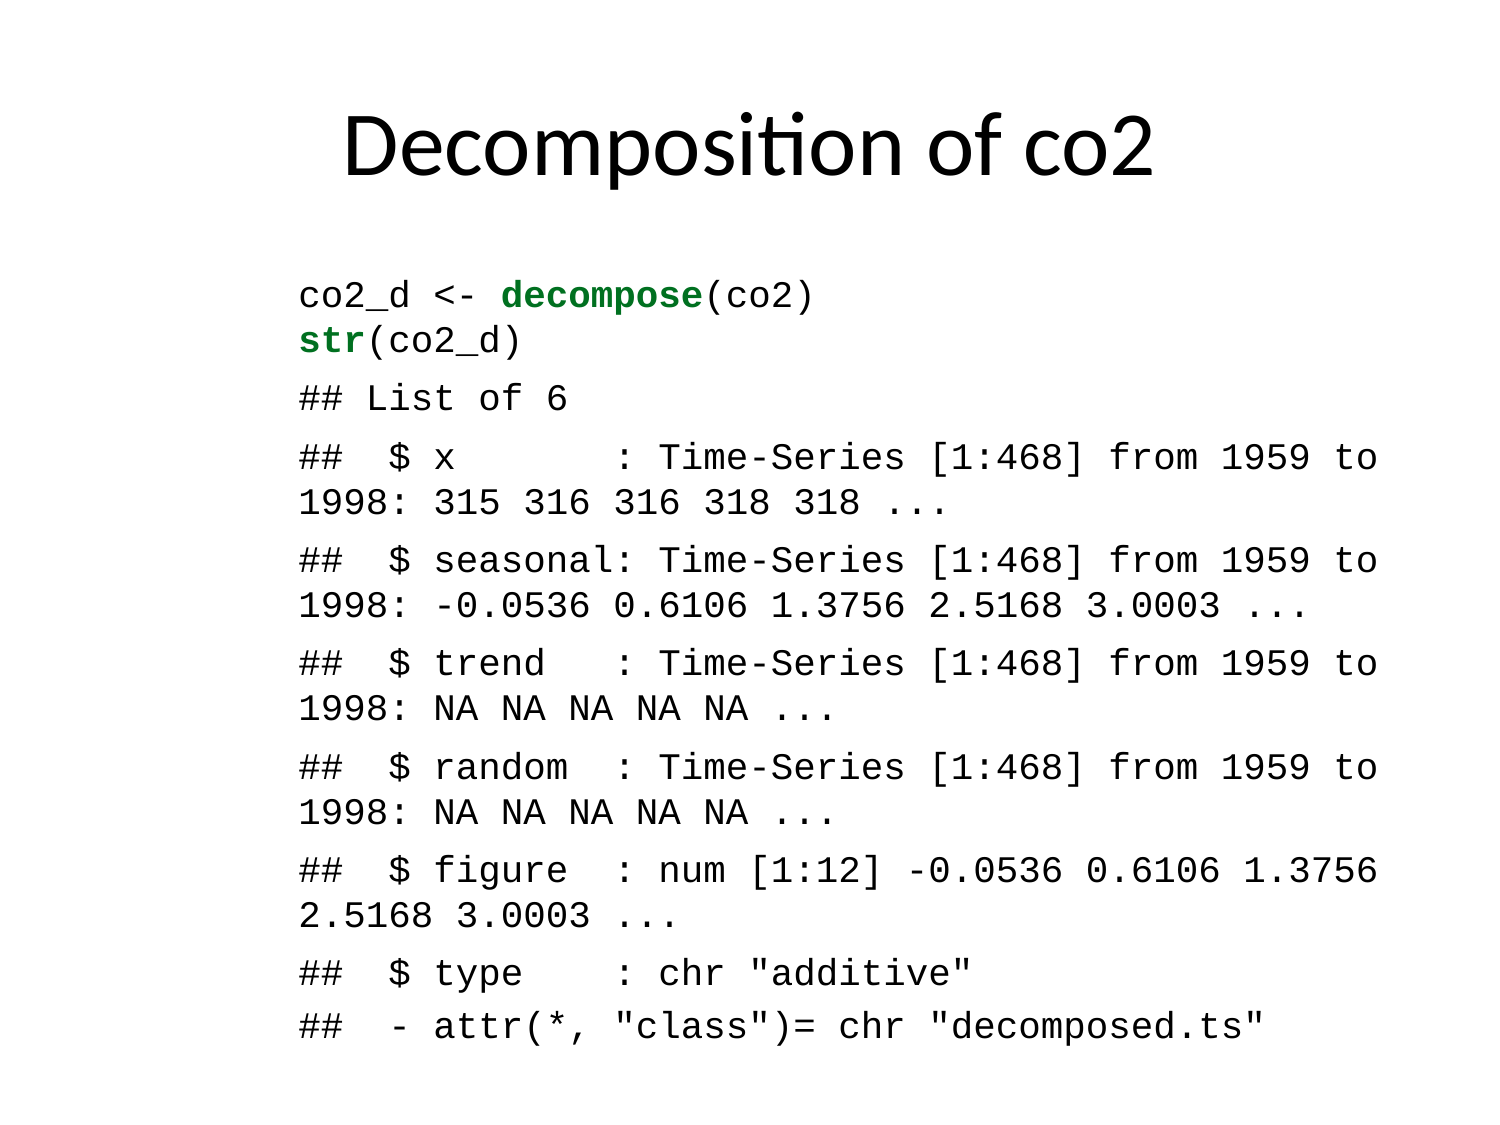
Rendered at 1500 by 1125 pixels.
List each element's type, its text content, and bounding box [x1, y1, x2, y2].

title Decomposition of co2 [75, 45, 1425, 233]
list co2_d <- decompose(co2) str(co2_d) ## List of 6 ## $ x : Time-Series [1:468] from 1959 to 1998: 315 316 316 318 318 ... ## $ seasonal: Time-Series [1:468] from 1959 to 1998: -0.0536 0.6106 1.3756 2.5168 3.0003 ... ## $ trend : Time-Series [1:468] from 1959 to 1998: NA NA NA NA NA ... ## $ random : Time-Series [1:468] from 1959 to 1998: NA NA NA NA NA ... ## $ figure : num [1:12] -0.0536 0.6106 1.3756 2.5168 3.0003 ... ## $ type : chr "additive" ## - attr(*, "class")= chr "decomposed.ts" [75, 262, 1425, 1005]
